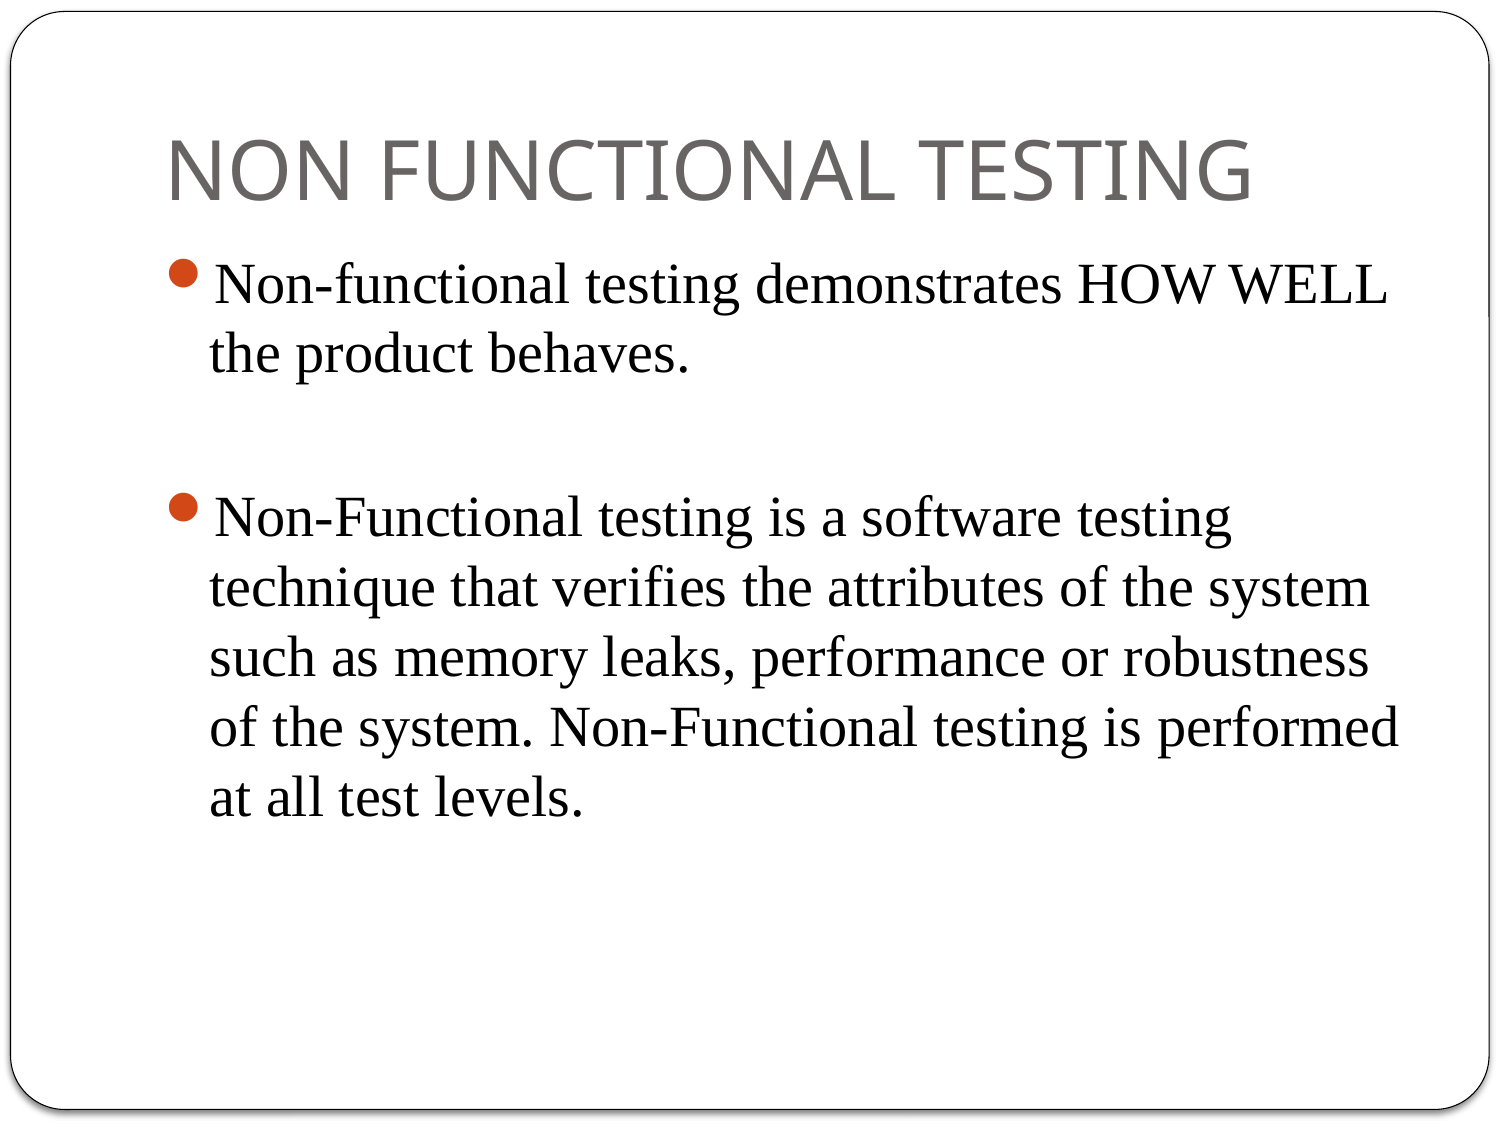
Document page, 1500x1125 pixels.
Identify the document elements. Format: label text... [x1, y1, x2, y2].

title NON FUNCTIONAL TESTING [150, 45, 1425, 233]
list Non-functional testing demonstrates HOW WELL the product behaves. Non-Functional testing is a software testing technique that verifies the attributes of the system such as memory leaks, performance or robustness of the system. Non-Functional testing is performed at all test levels. [150, 237, 1425, 988]
